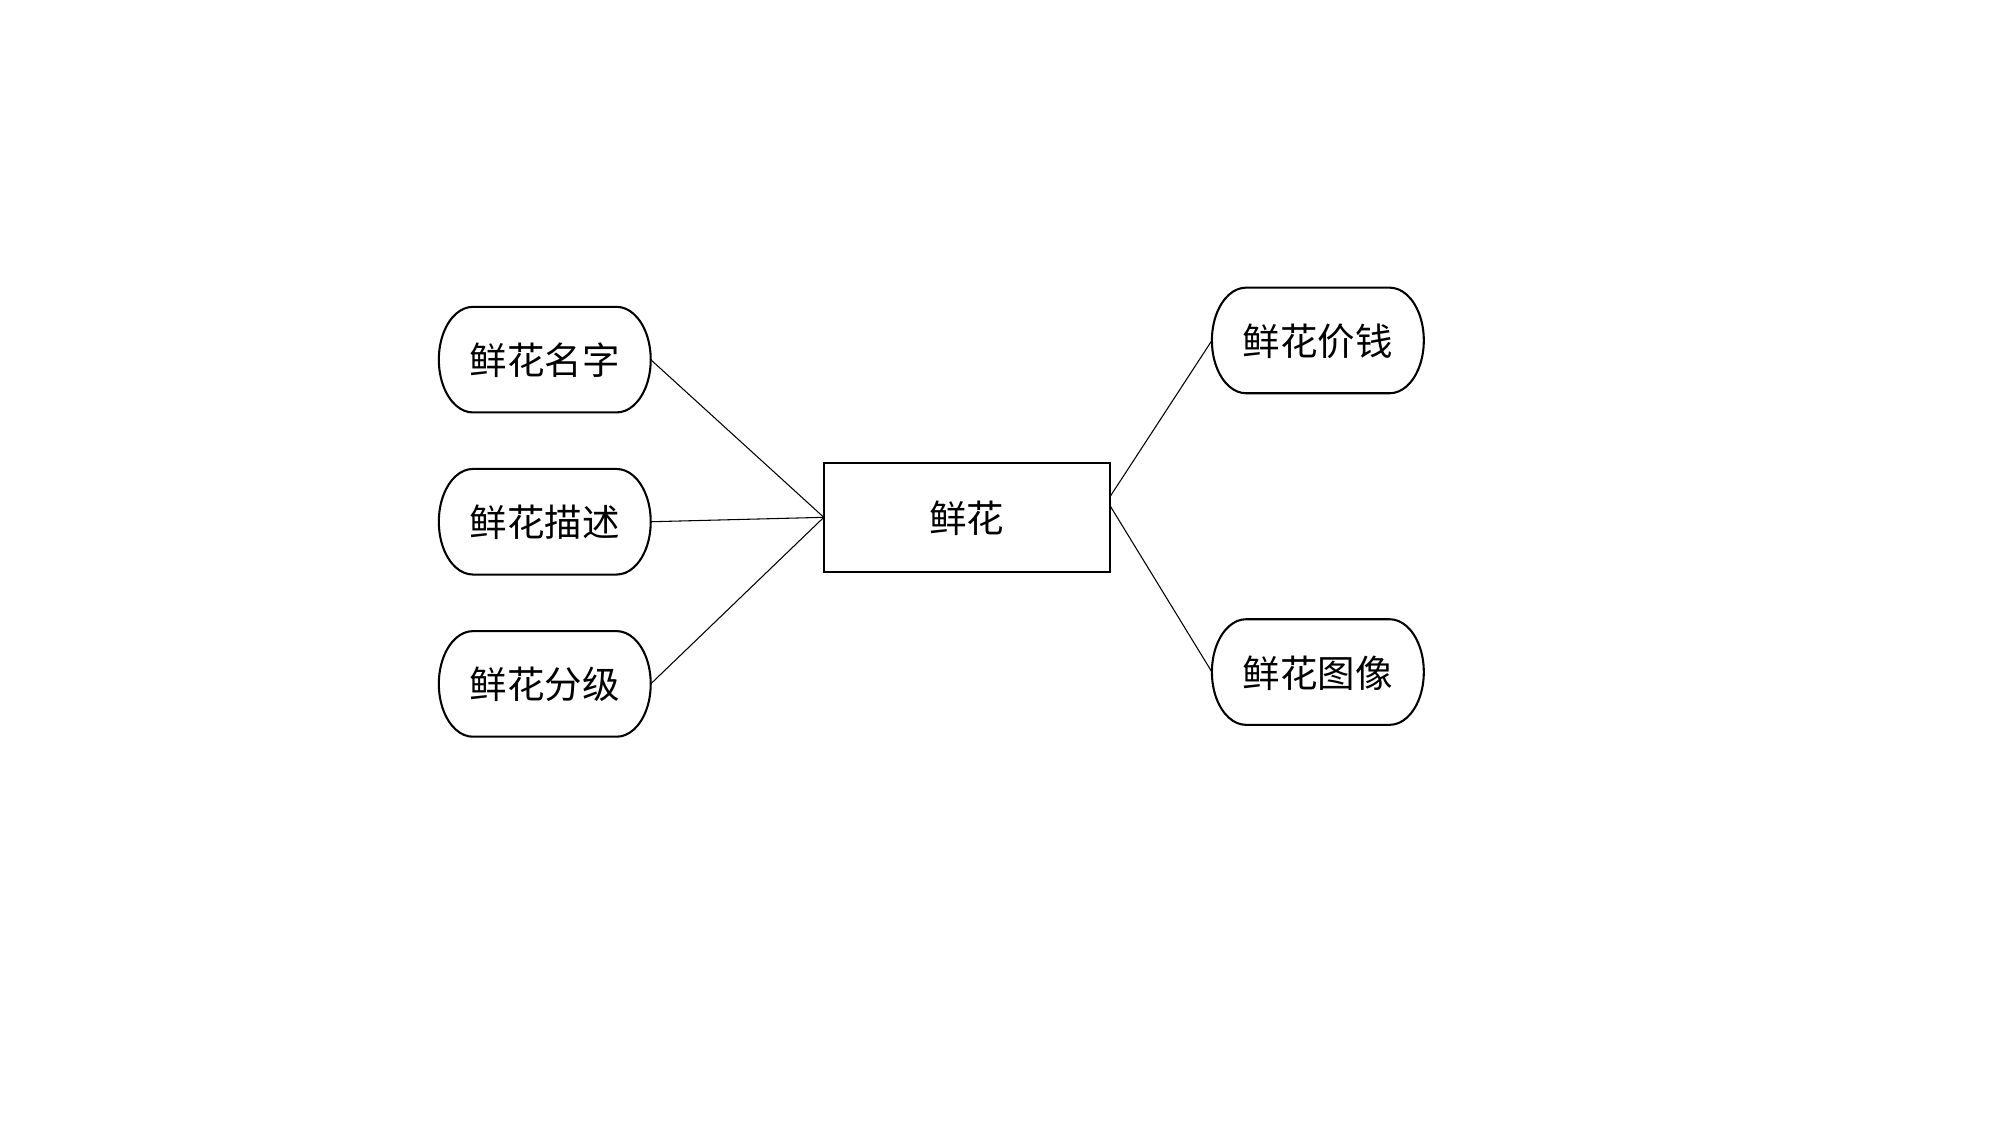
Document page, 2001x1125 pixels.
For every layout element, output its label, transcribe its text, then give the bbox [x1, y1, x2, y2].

text_box 鲜花 [824, 462, 1111, 573]
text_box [1109, 340, 1212, 497]
text_box 鲜花名字 [437, 305, 652, 414]
text_box 鲜花价钱 [1210, 286, 1425, 395]
text_box 鲜花图像 [1210, 618, 1425, 726]
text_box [1109, 505, 1212, 673]
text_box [650, 359, 824, 517]
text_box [650, 517, 824, 684]
text_box 鲜花分级 [437, 630, 652, 738]
text_box 鲜花描述 [437, 467, 650, 576]
